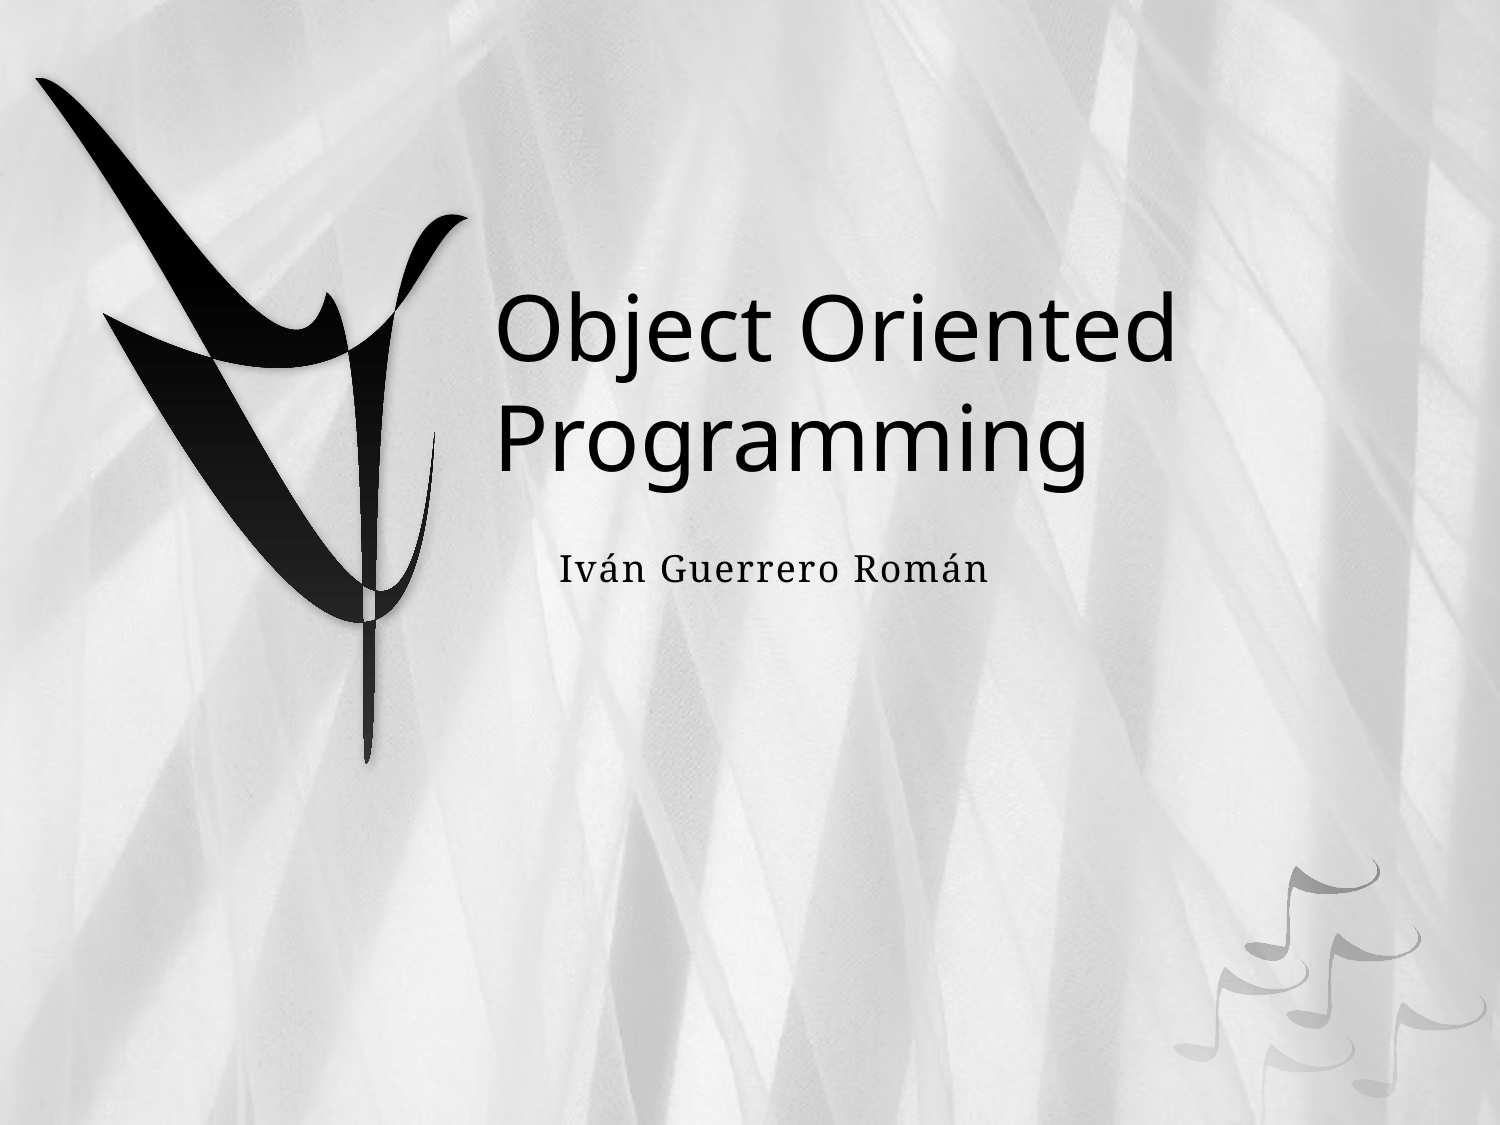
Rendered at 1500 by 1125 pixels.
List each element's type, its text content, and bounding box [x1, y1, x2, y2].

title Object Oriented Programming [478, 262, 1338, 525]
subtitle Iván Guerrero Román [544, 537, 1272, 650]
